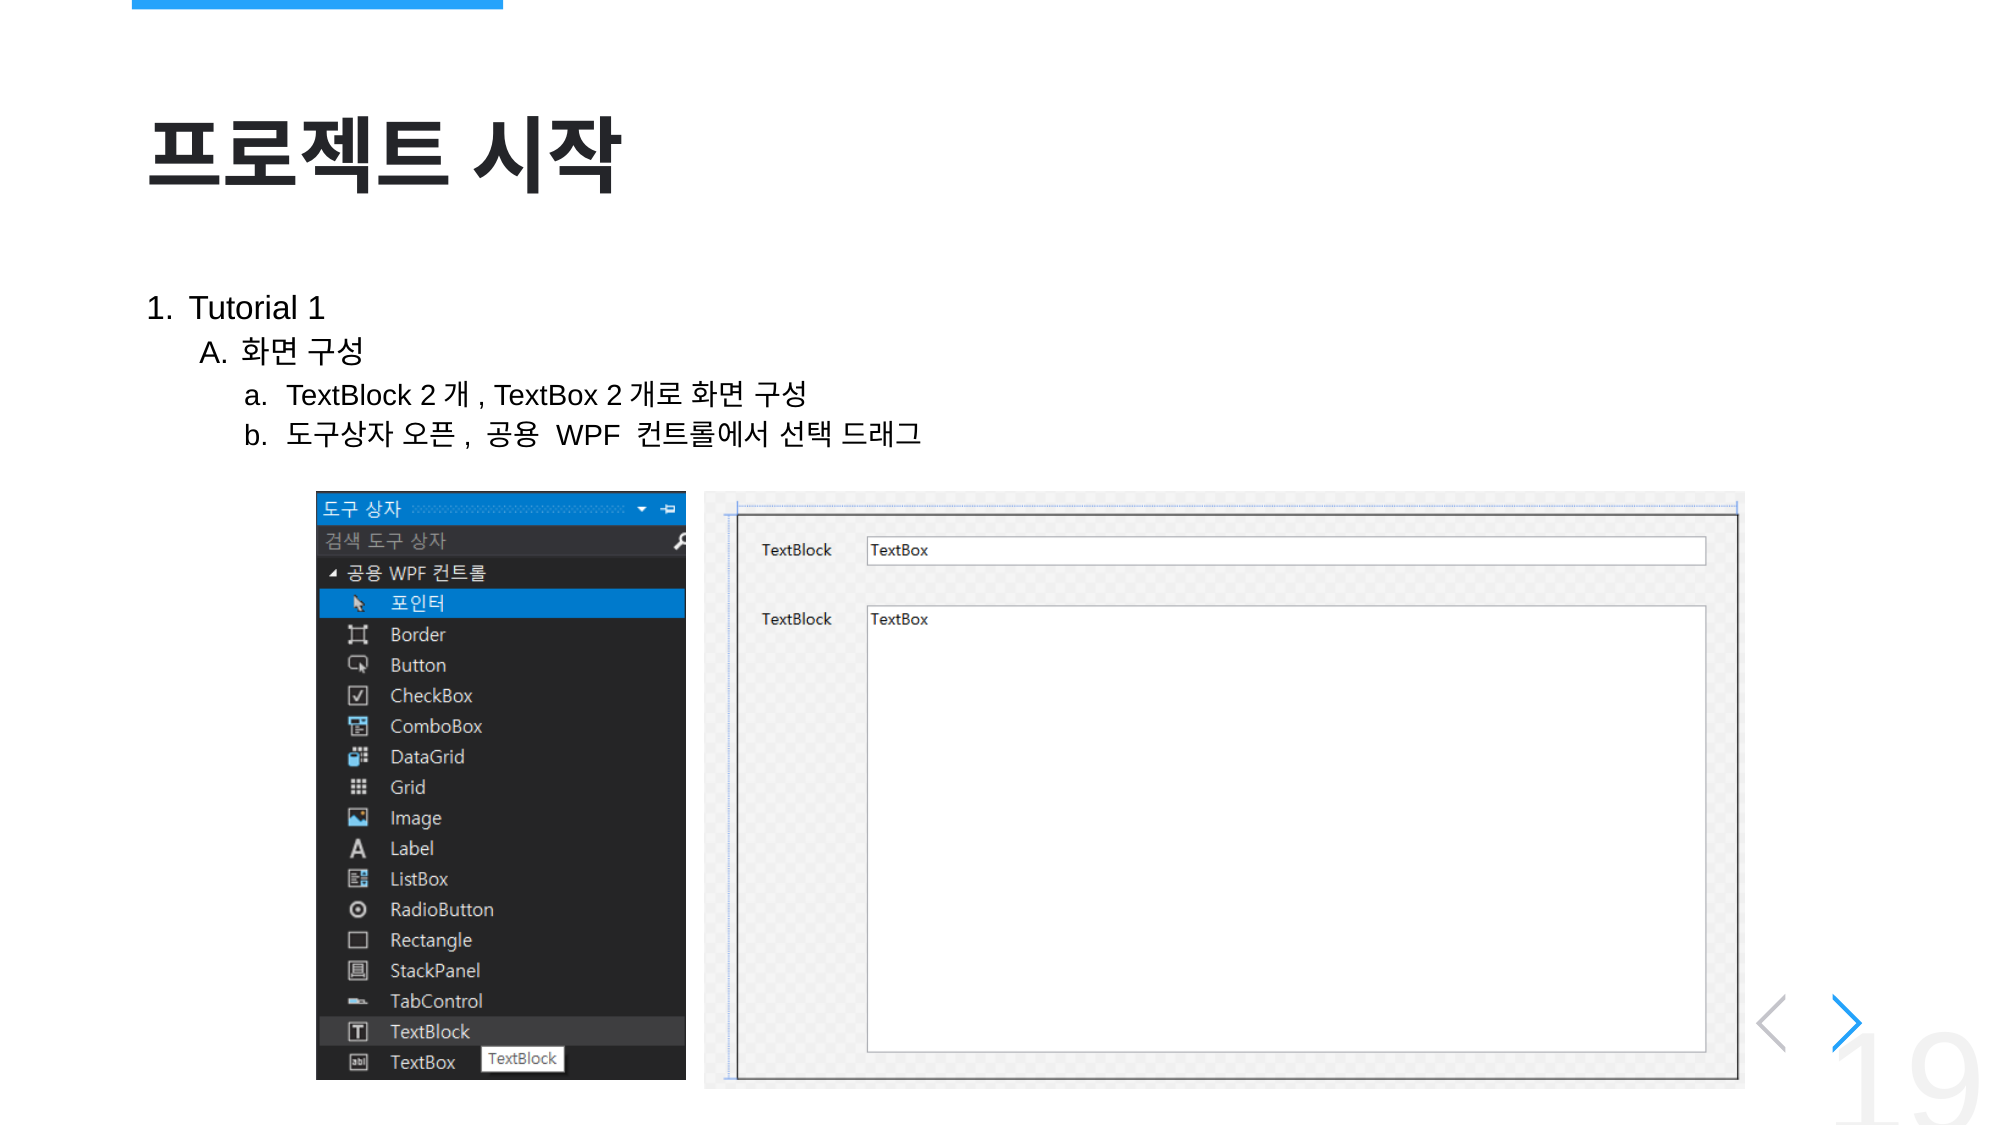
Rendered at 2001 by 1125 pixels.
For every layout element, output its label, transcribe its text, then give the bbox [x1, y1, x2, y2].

picture [704, 491, 1745, 1089]
picture [315, 491, 686, 1080]
list Tutorial 1 화면 구성 TextBlock 2개, TextBox 2개로 화면 구성 도구상자 오픈, 공용 WPF 컨트롤에서 선택 드래그 [131, 278, 1870, 970]
slide_number ‹#› [1534, 981, 2000, 1125]
title 프로젝트 시작 [131, 95, 1870, 201]
